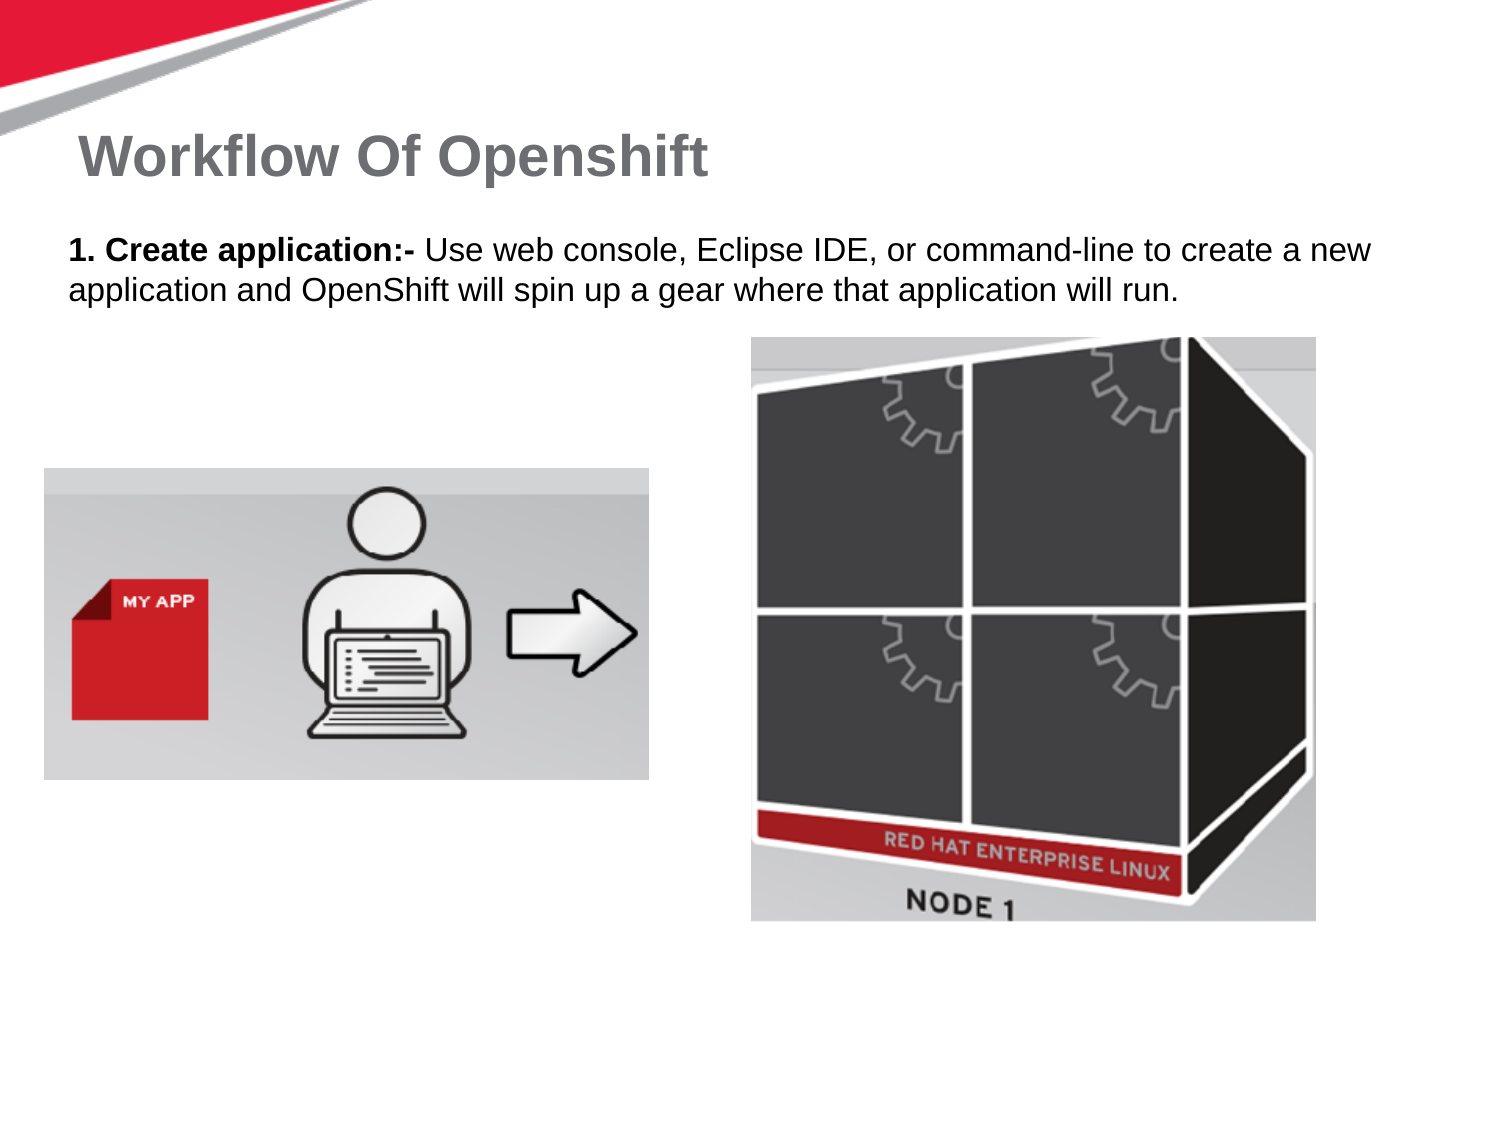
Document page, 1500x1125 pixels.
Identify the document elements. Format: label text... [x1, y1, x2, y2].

list 1. Create application:- Use web console, Eclipse IDE, or command-line to create a new application and OpenShift will spin up a gear where that application will run. [68, 228, 1418, 350]
picture [44, 468, 649, 780]
picture [0, 0, 373, 136]
title Workflow Of Openshift [78, 117, 1429, 189]
picture [750, 336, 1316, 924]
